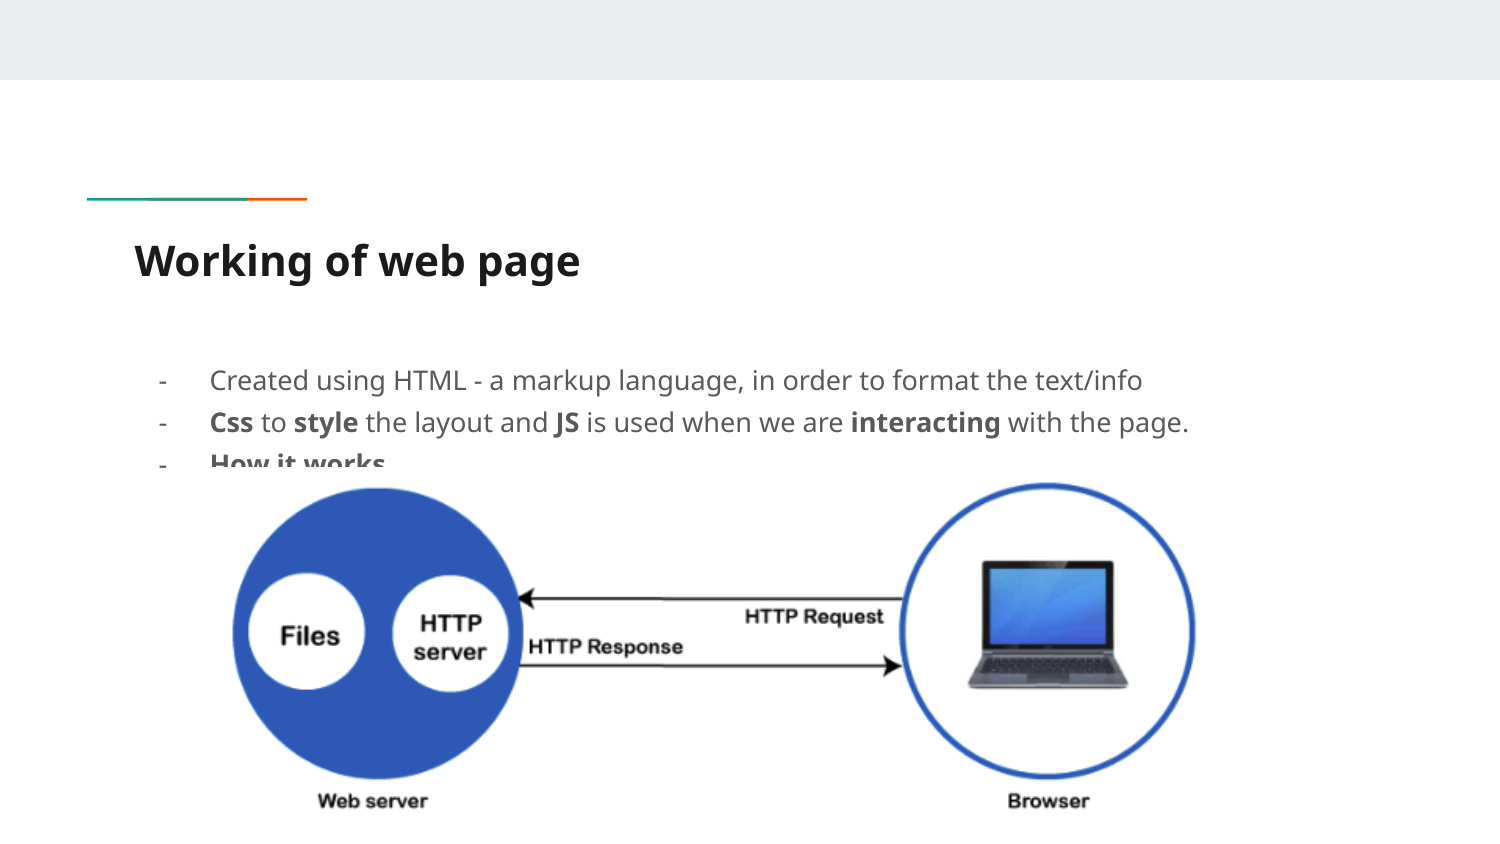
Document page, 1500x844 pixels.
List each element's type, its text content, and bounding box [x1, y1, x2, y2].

list Created using HTML - a markup language, in order to format the text/info Css to style the layout and JS is used when we are interacting with the page. How it works [119, 341, 1381, 712]
title Working of web page [119, 216, 1381, 305]
picture [211, 467, 1251, 825]
